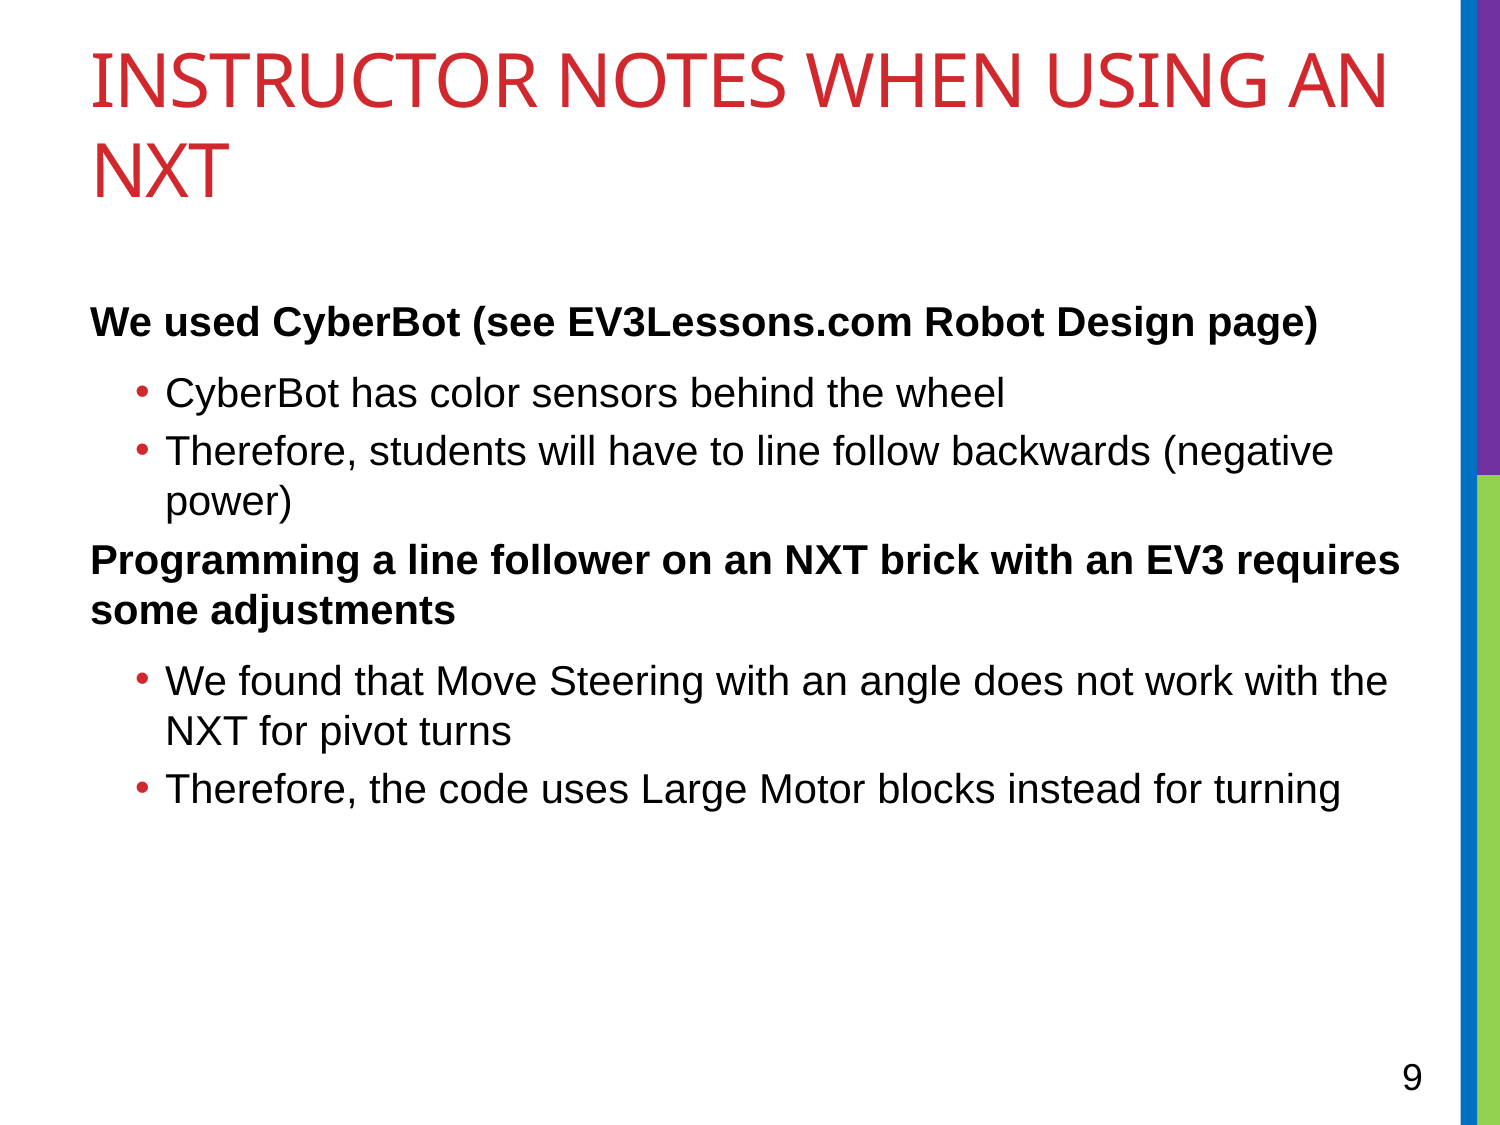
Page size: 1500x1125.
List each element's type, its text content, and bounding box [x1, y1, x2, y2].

slide_number 9 [1387, 1045, 1491, 1106]
list We used CyberBot (see EV3Lessons.com Robot Design page) CyberBot has color sensors behind the wheel Therefore, students will have to line follow backwards (negative power) Programming a line follower on an NXT brick with an EV3 requires some adjustments We found that Move Steering with an angle does not work with the NXT for pivot turns Therefore, the code uses Large Motor blocks instead for turning [75, 287, 1428, 1005]
title Instructor Notes WHEN USING AN NXT [75, 25, 1428, 250]
